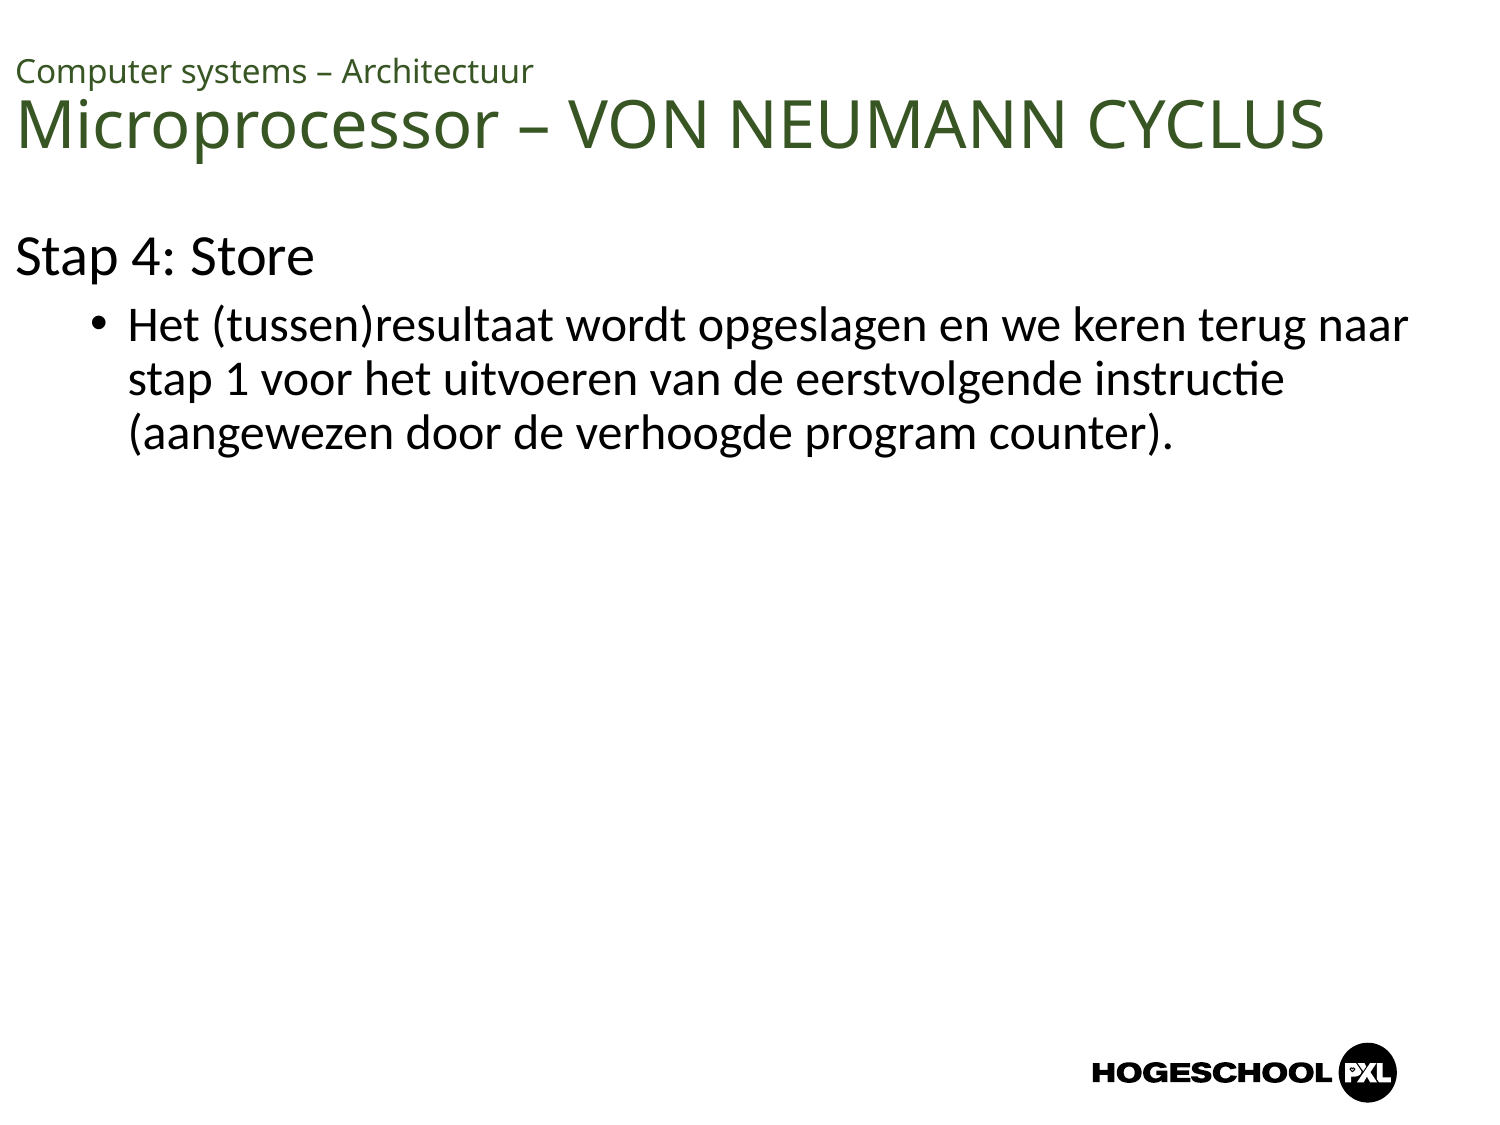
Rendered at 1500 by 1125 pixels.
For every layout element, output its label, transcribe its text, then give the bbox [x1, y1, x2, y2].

list Stap 4: Store Het (tussen)resultaat wordt opgeslagen en we keren terug naar stap 1 voor het uitvoeren van de eerstvolgende instructie (aangewezen door de verhoogde program counter). [0, 218, 1500, 932]
text_box Computer systems – Architectuur Microprocessor – VON NEUMANN CYCLUS [0, 0, 1500, 218]
